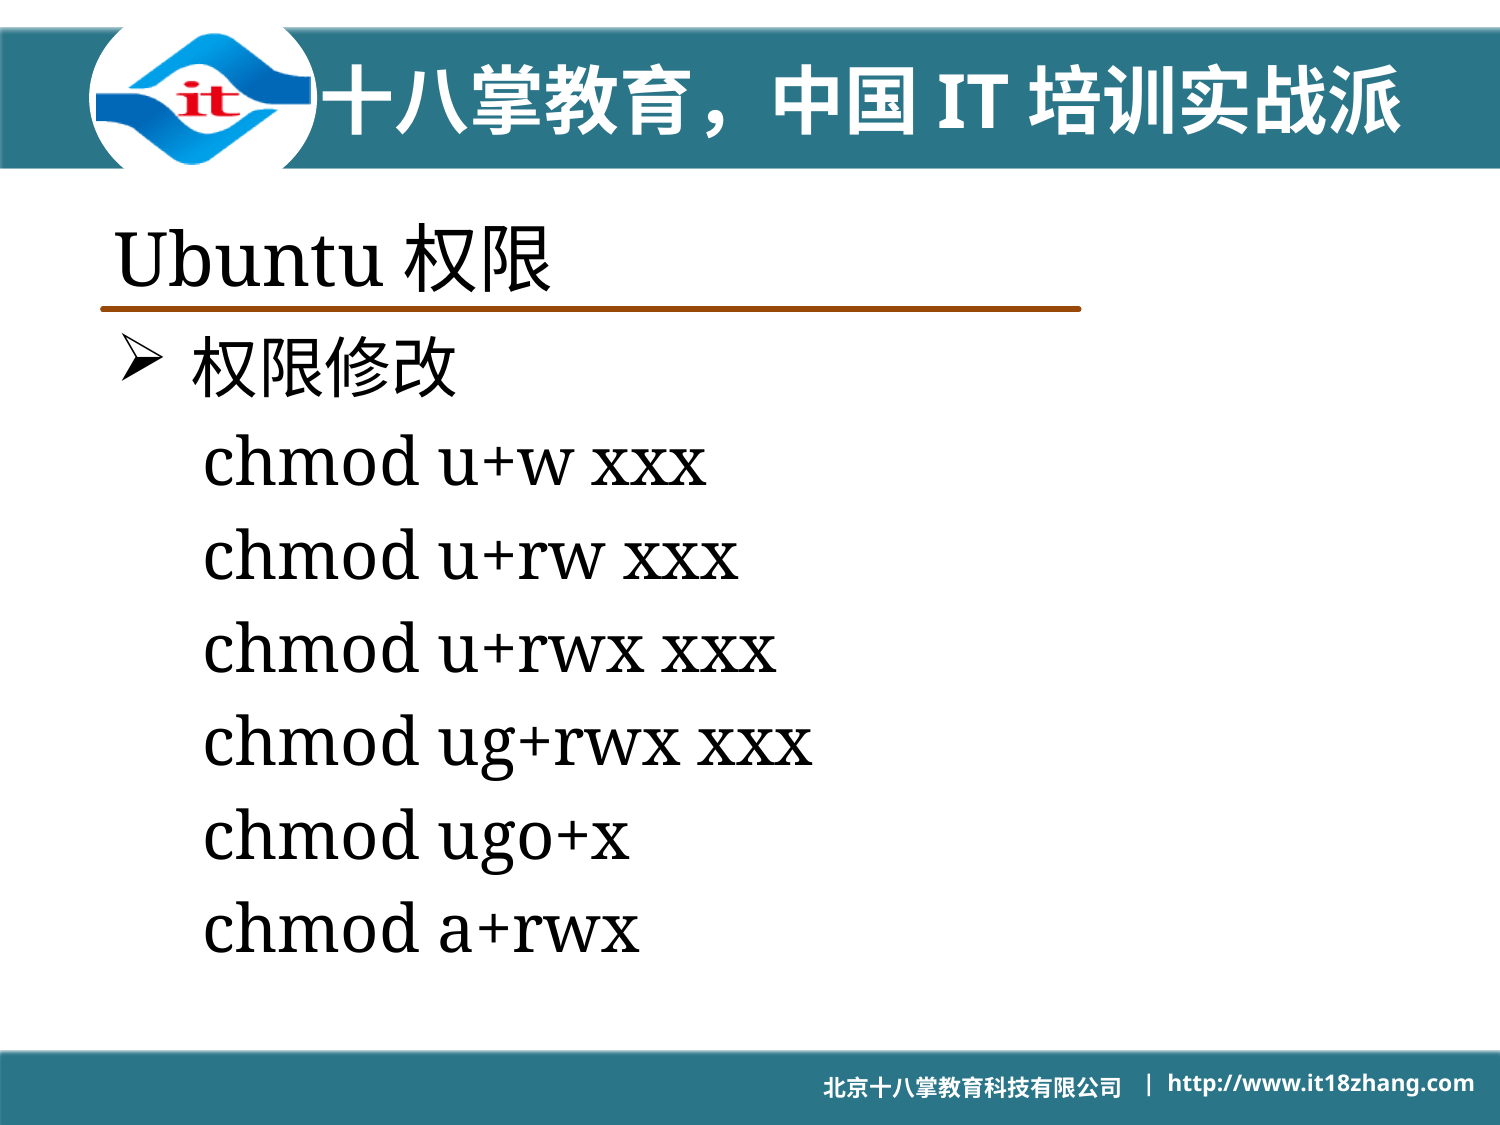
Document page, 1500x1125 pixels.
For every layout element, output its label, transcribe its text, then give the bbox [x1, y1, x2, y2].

picture [96, 33, 311, 165]
title Ubuntu权限 [100, 204, 1424, 303]
list 权限修改 chmod u+w xxx chmod u+rw xxx chmod u+rwx xxx chmod ug+rwx xxx chmod ugo+x chmod a+rwx [101, 318, 1424, 1035]
